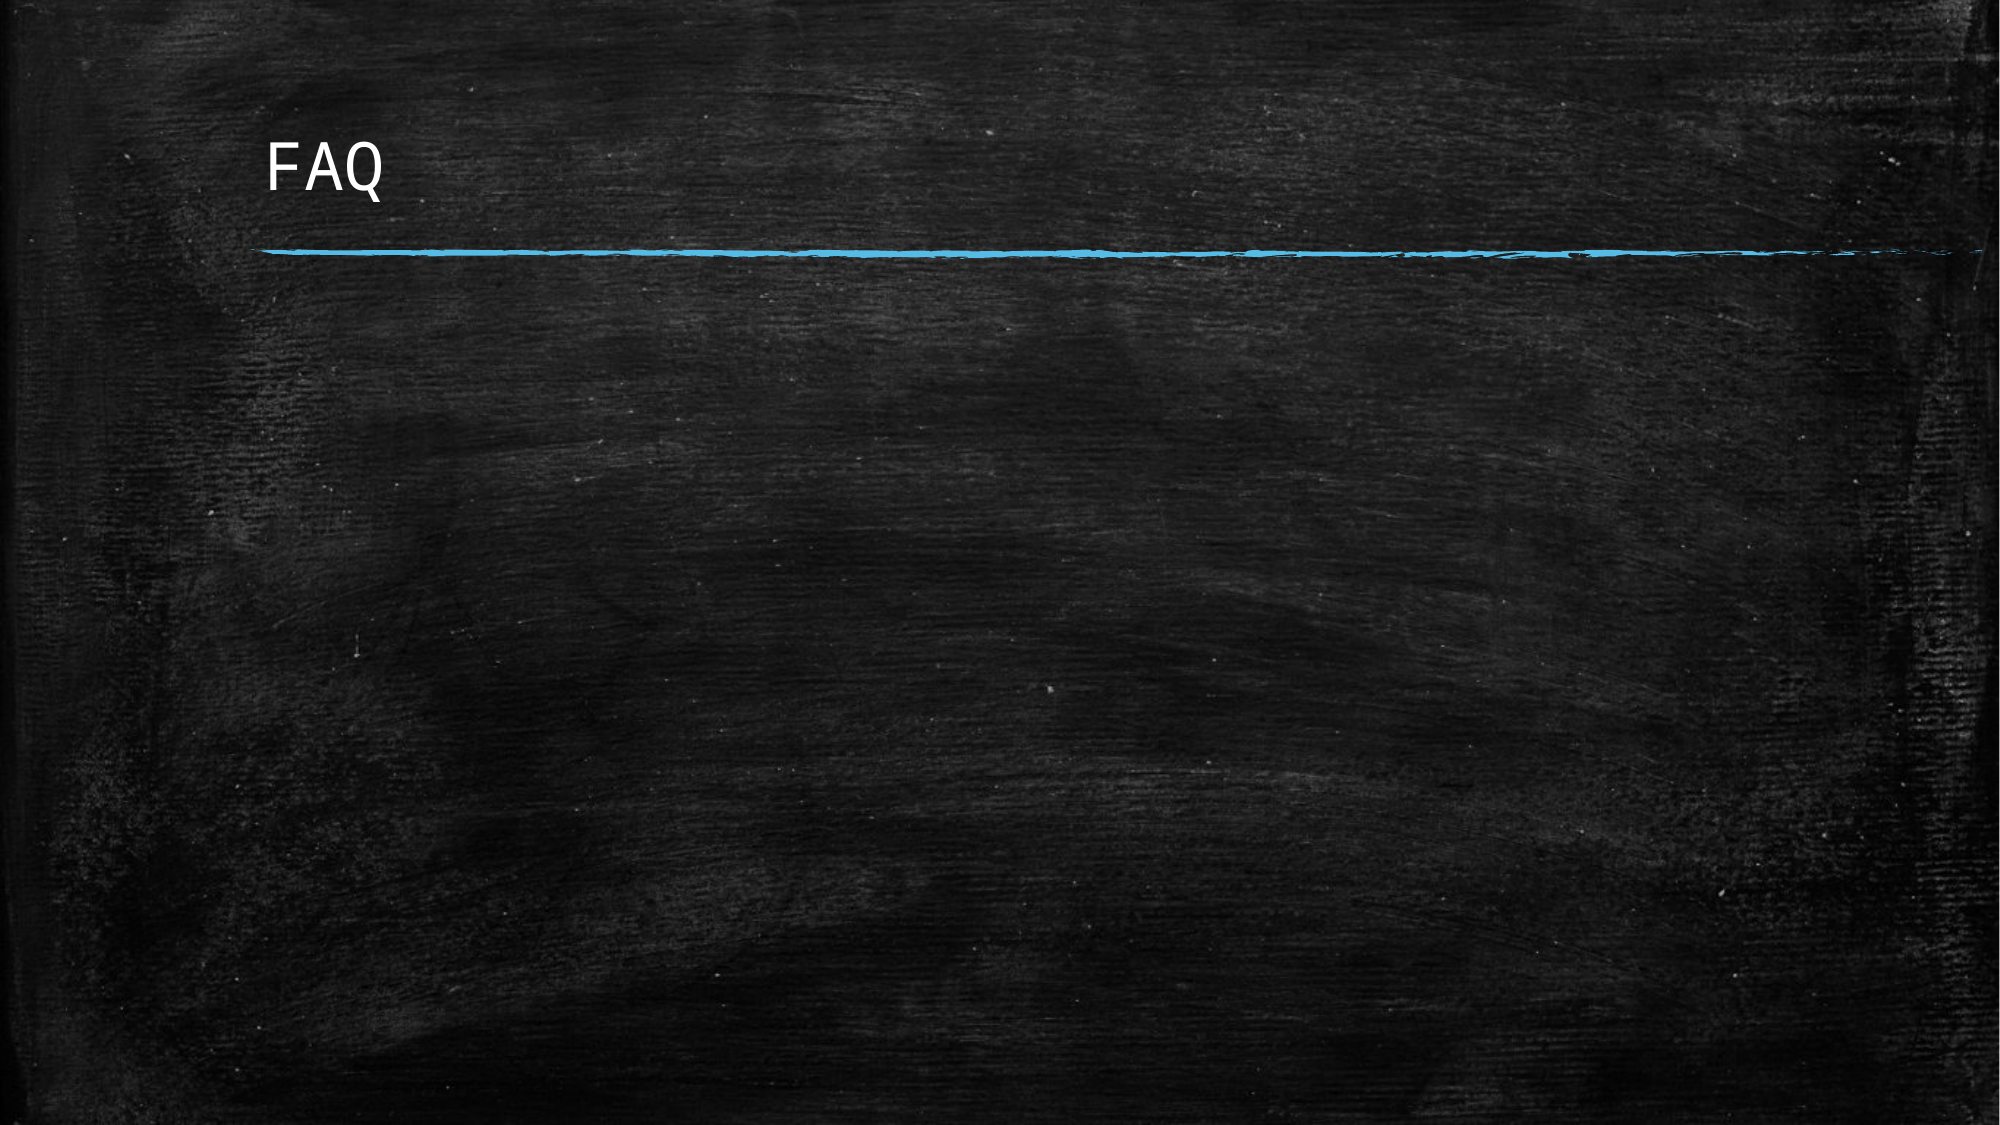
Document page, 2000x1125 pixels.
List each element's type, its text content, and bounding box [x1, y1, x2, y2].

title FAQ [249, 45, 1750, 213]
